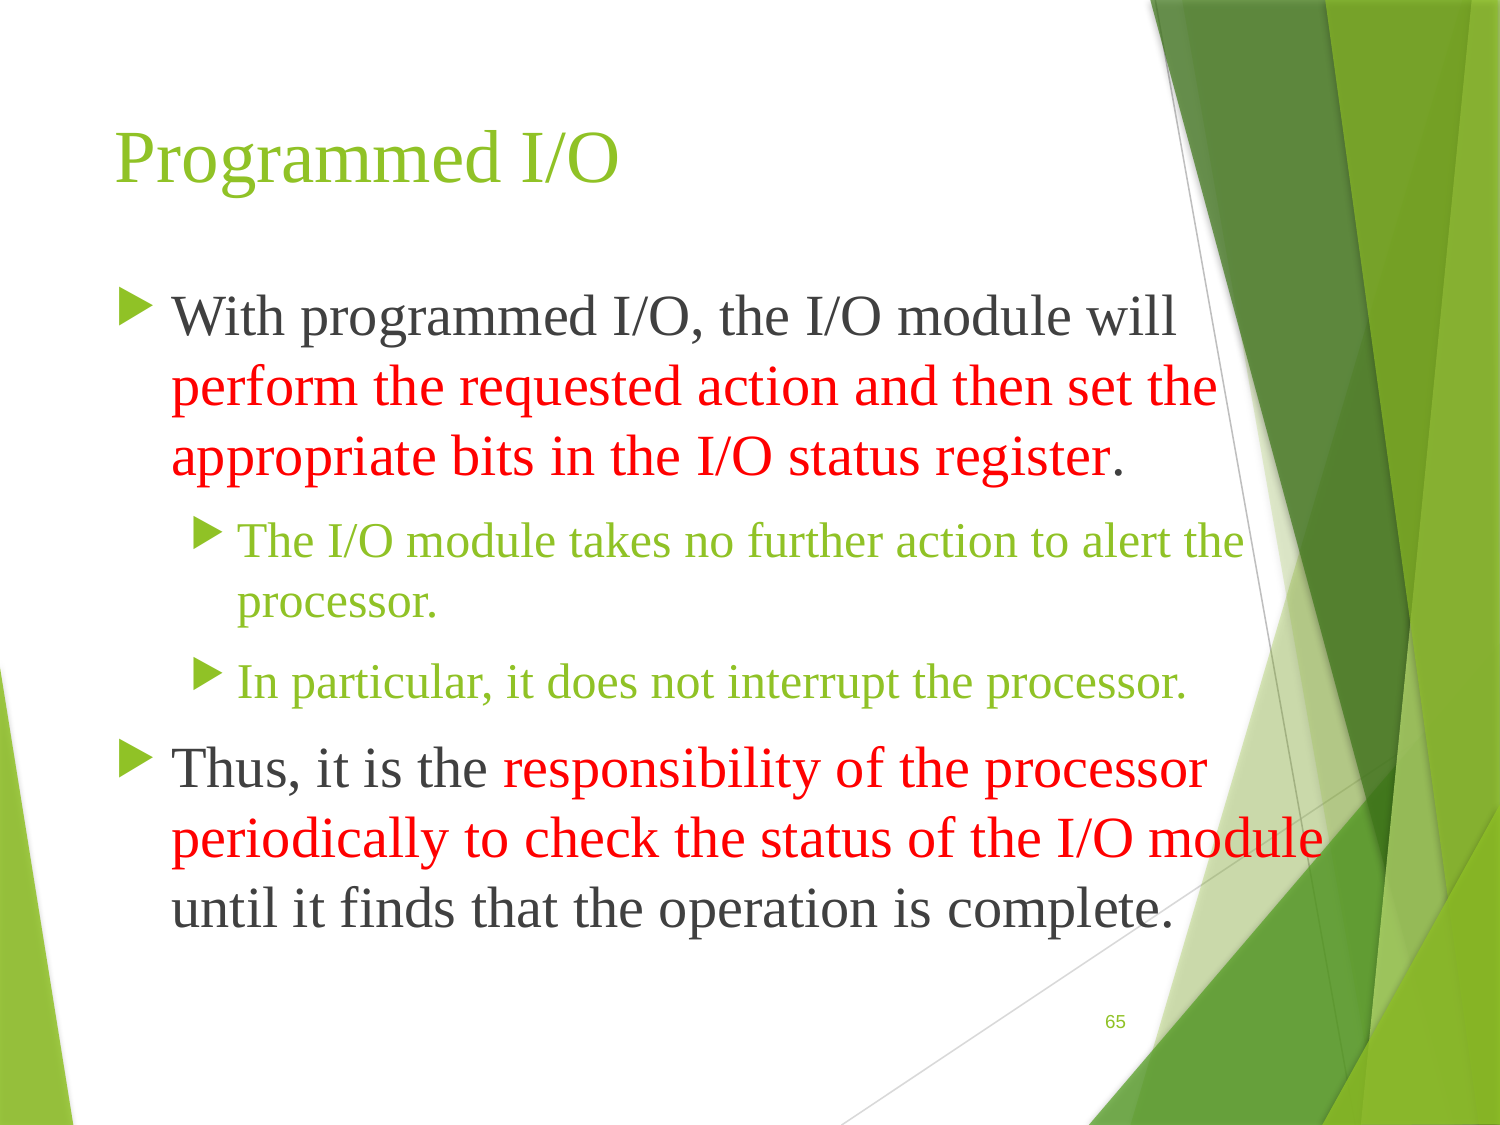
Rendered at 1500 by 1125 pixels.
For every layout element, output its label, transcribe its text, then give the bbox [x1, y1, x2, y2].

list With programmed I/O, the I/O module will perform the requested action and then set the appropriate bits in the I/O status register. The I/O module takes no further action to alert the processor. In particular, it does not interrupt the processor. Thus, it is the responsibility of the processor periodically to check the status of the I/O module until it finds that the operation is complete. [99, 269, 1373, 1051]
title Programmed I/O [99, 99, 1142, 224]
slide_number 65 [1057, 991, 1142, 1051]
